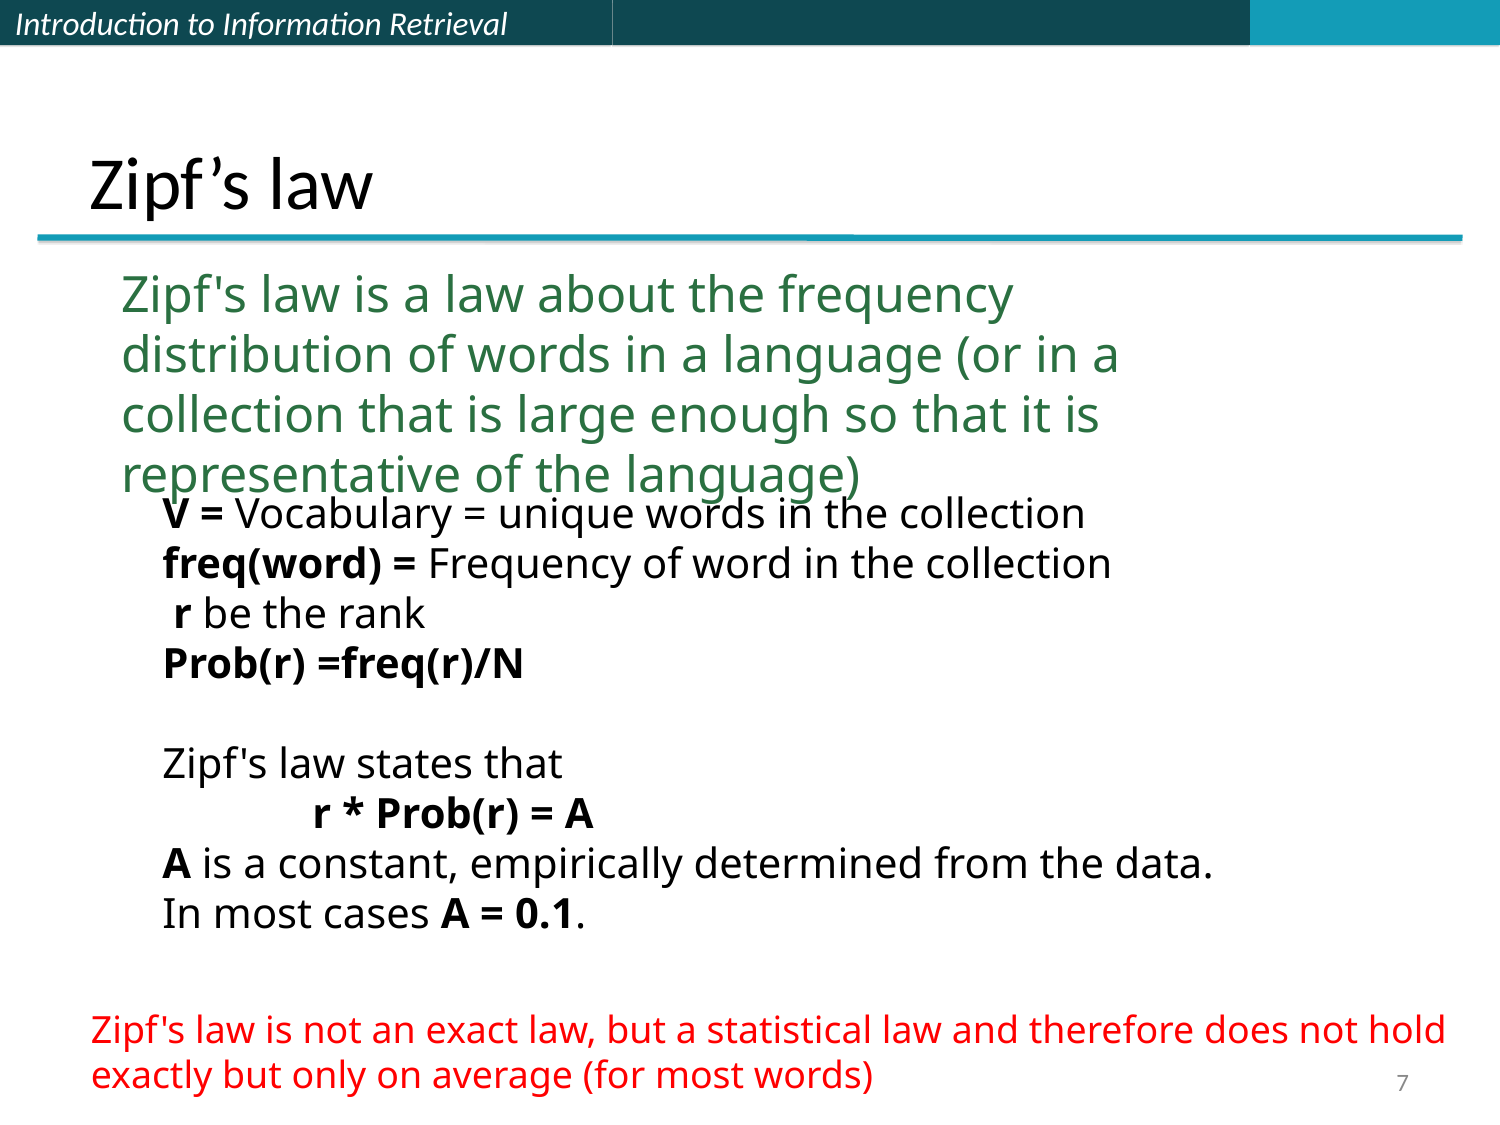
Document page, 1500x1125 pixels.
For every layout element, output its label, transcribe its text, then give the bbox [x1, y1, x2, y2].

text_box Zipf's law is a law about the frequency distribution of words in a language (or in a collection that is large enough so that it is representative of the language) [106, 255, 1311, 511]
text_box V = Vocabulary = unique words in the collection freq(word) = Frequency of word in the collection r be the rank Prob(r) =freq(r)/N Zipf's law states that r * Prob(r) = A A is a constant, empirically determined from the data. In most cases A = 0.1. [147, 479, 1353, 945]
text_box Zipf’s law [0, 2, 1453, 233]
text_box Zipf's law is not an exact law, but a statistical law and therefore does not hold exactly but only on average (for most words) [76, 999, 1471, 1104]
